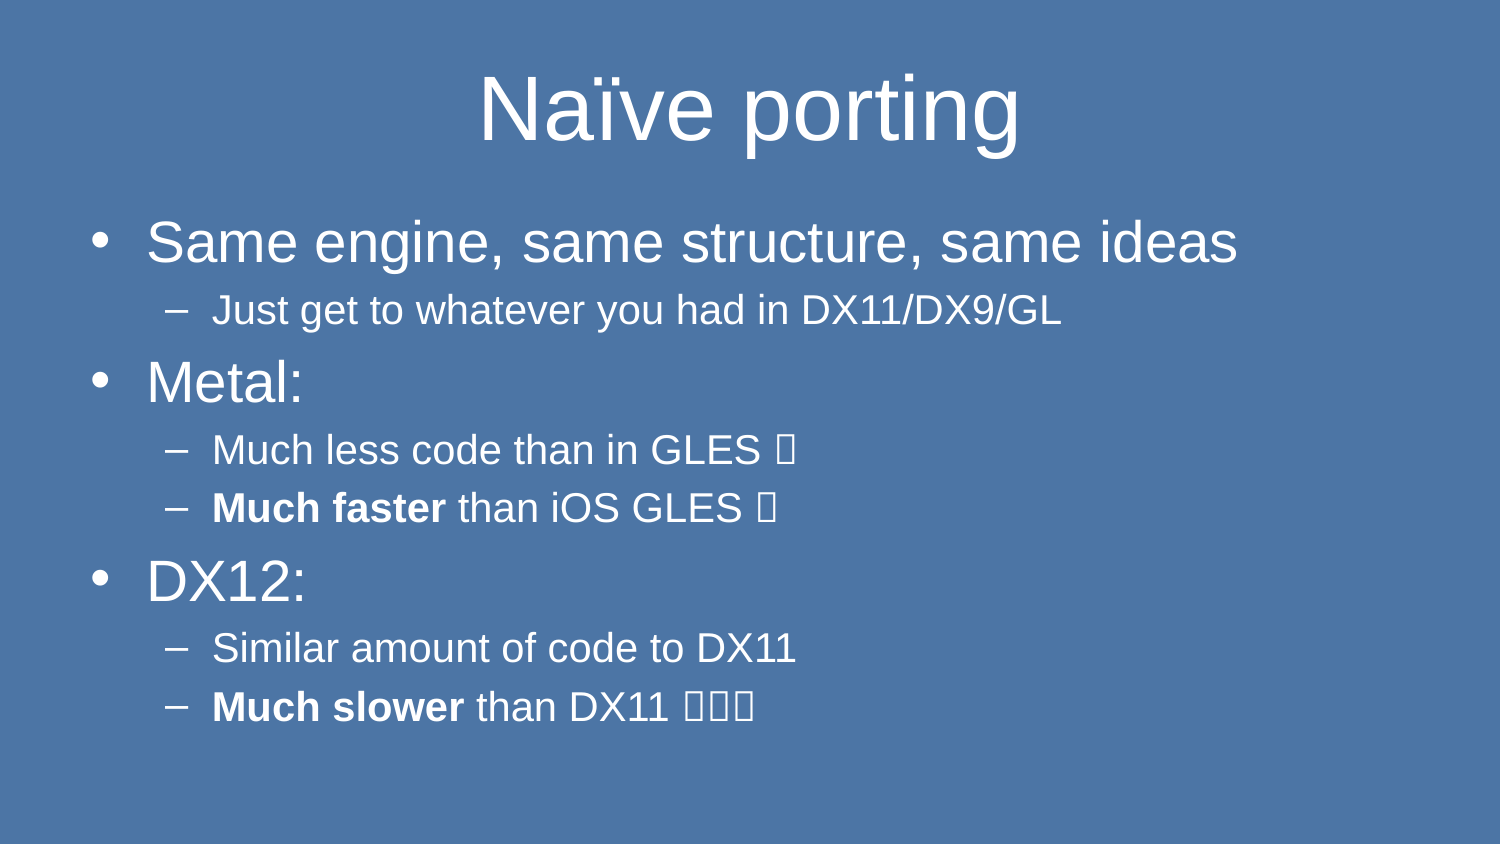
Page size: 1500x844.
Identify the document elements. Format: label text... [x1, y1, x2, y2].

title Naïve porting [74, 33, 1426, 175]
list Same engine, same structure, same ideas Just get to whatever you had in DX11/DX9/GL Metal: Much less code than in GLES  Much faster than iOS GLES  DX12: Similar amount of code to DX11 Much slower than DX11  [74, 196, 1426, 754]
